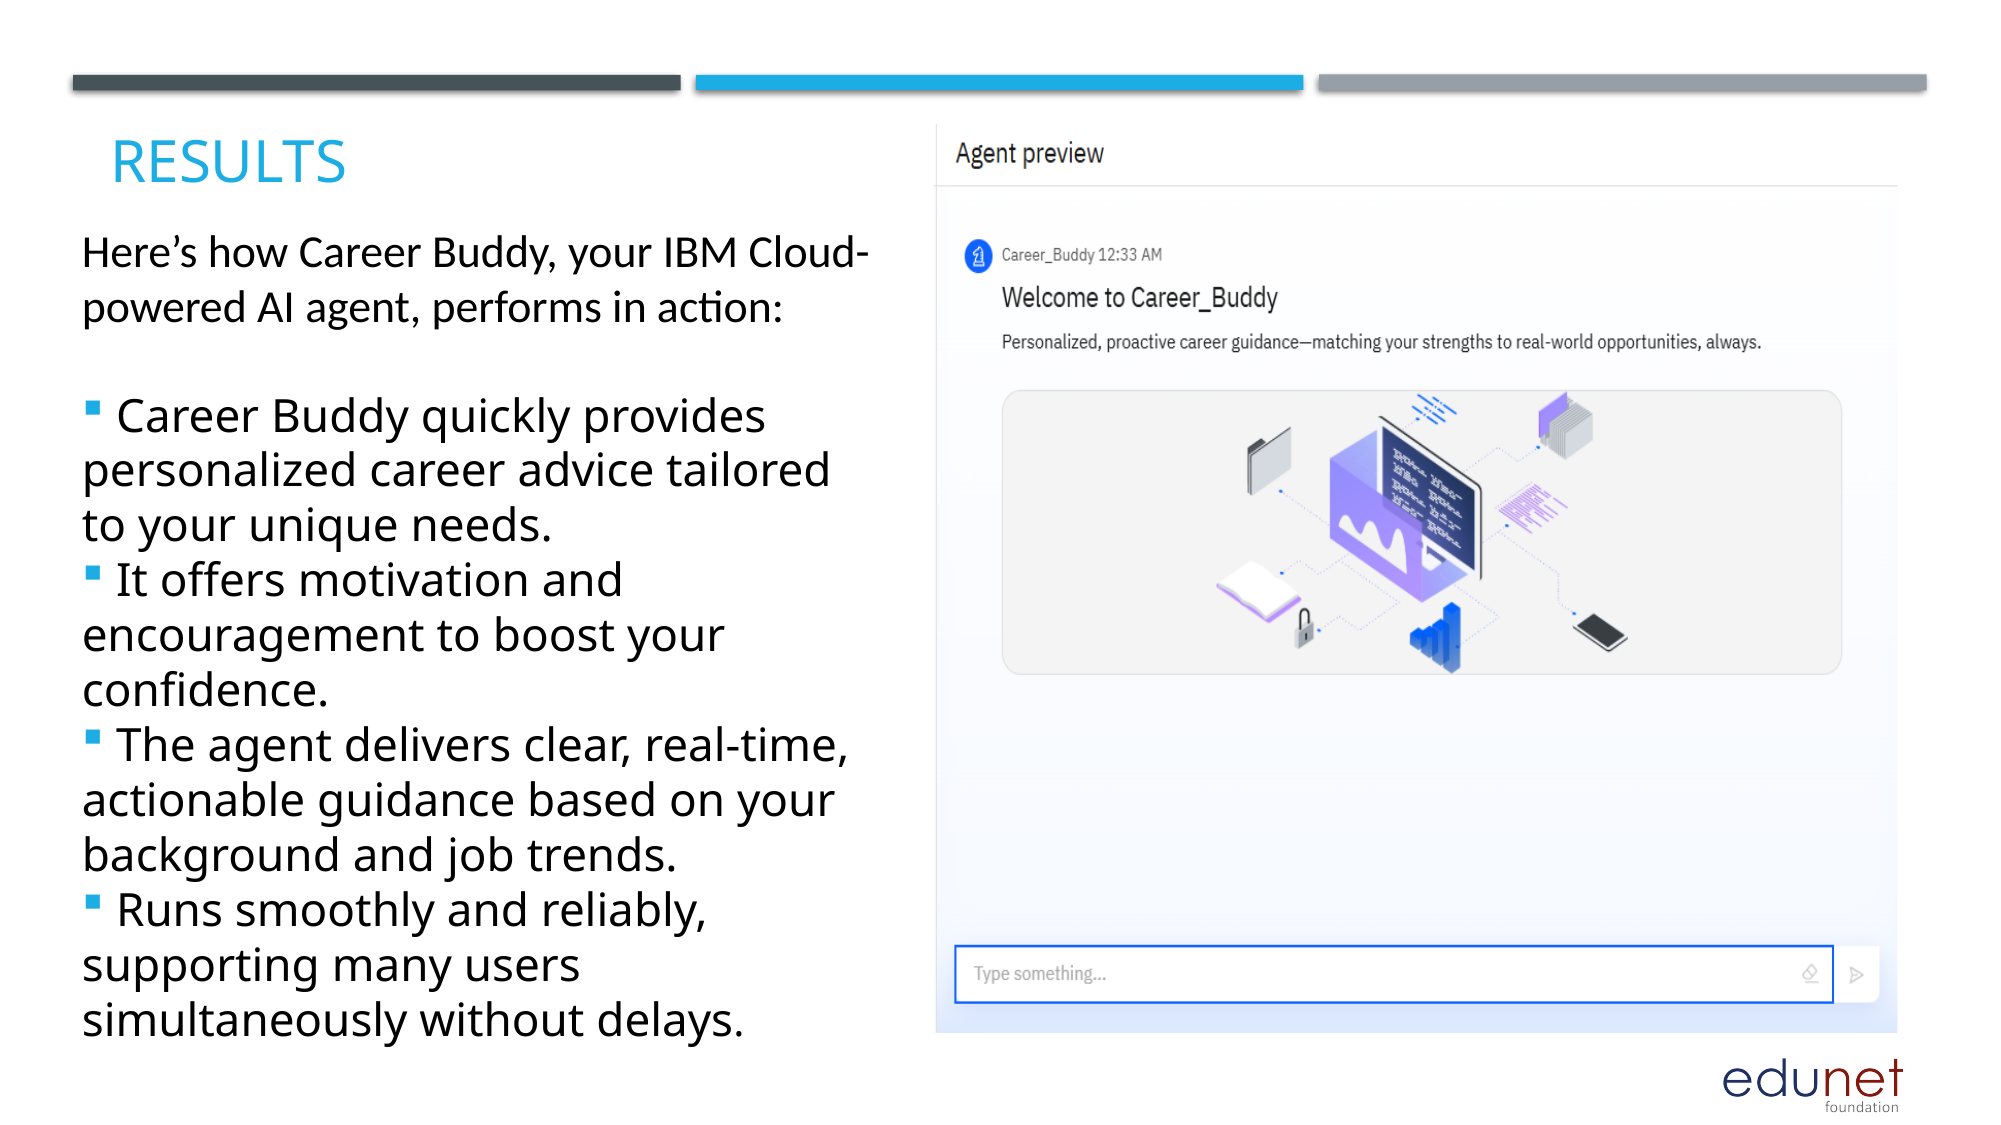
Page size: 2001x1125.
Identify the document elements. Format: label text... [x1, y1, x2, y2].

picture [932, 123, 1898, 1033]
picture [1719, 1056, 1905, 1116]
text_box Here’s how Career Buddy, your IBM Cloud-powered AI agent, performs in action: Career Buddy quickly provides personalized career advice tailored to your unique needs. It offers motivation and encouragement to boost your confidence. The agent delivers clear, real-time, actionable guidance based on your background and job trends. Runs smoothly and reliably, supporting many users simultaneously without delays. [67, 213, 897, 1054]
title Results [95, 115, 1905, 203]
